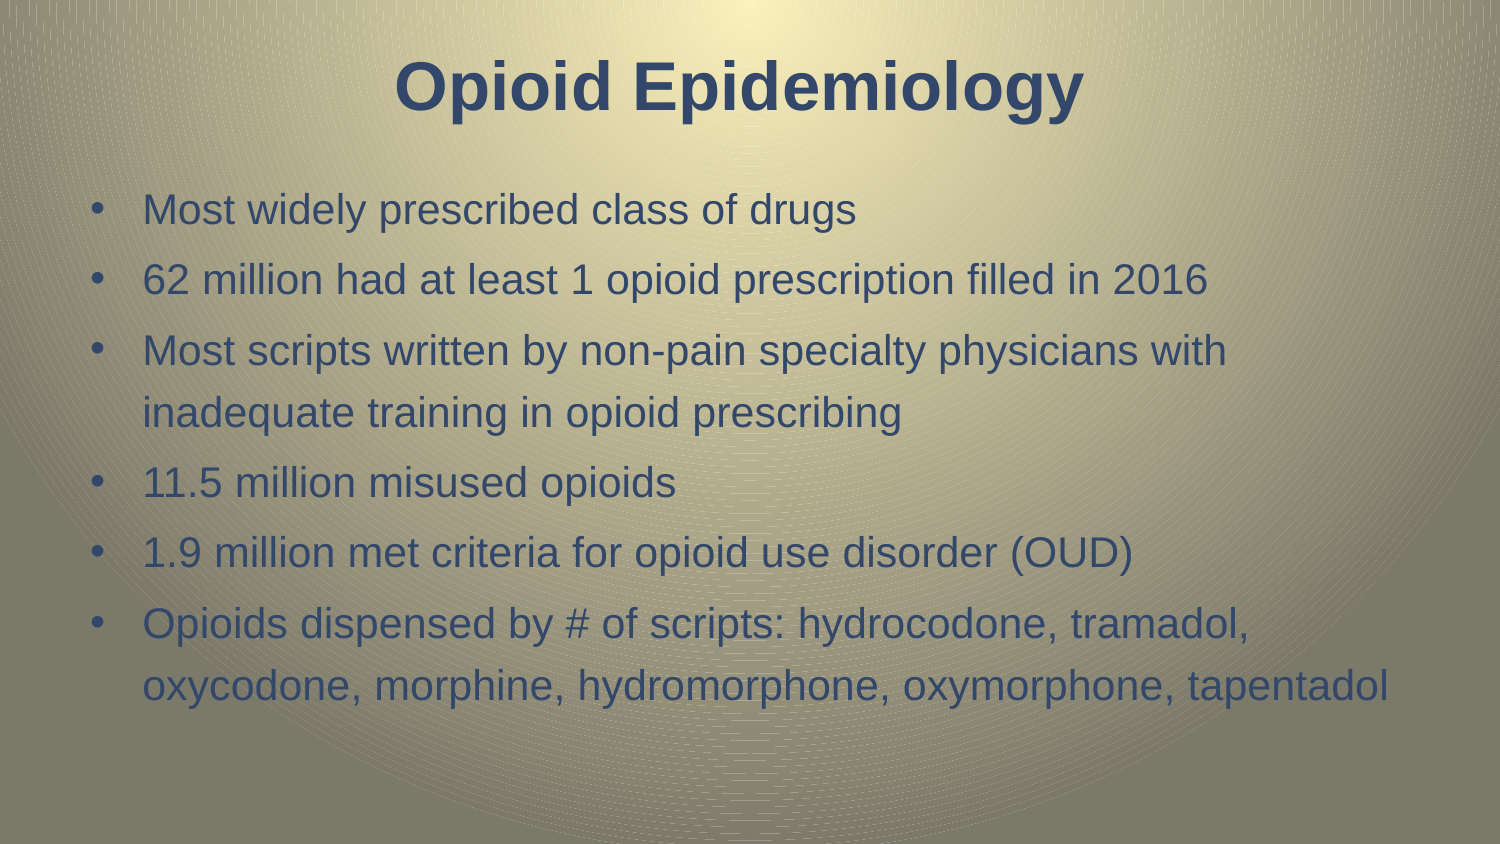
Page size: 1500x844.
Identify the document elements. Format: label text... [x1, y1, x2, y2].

list Most widely prescribed class of drugs 62 million had at least 1 opioid prescription filled in 2016 Most scripts written by non-pain specialty physicians with inadequate training in opioid prescribing 11.5 million misused opioids 1.9 million met criteria for opioid use disorder (OUD) Opioids dispensed by # of scripts: hydrocodone, tramadol, oxycodone, morphine, hydromorphone, oxymorphone, tapentadol [75, 163, 1425, 757]
title Opioid Epidemiology [75, 33, 1425, 132]
